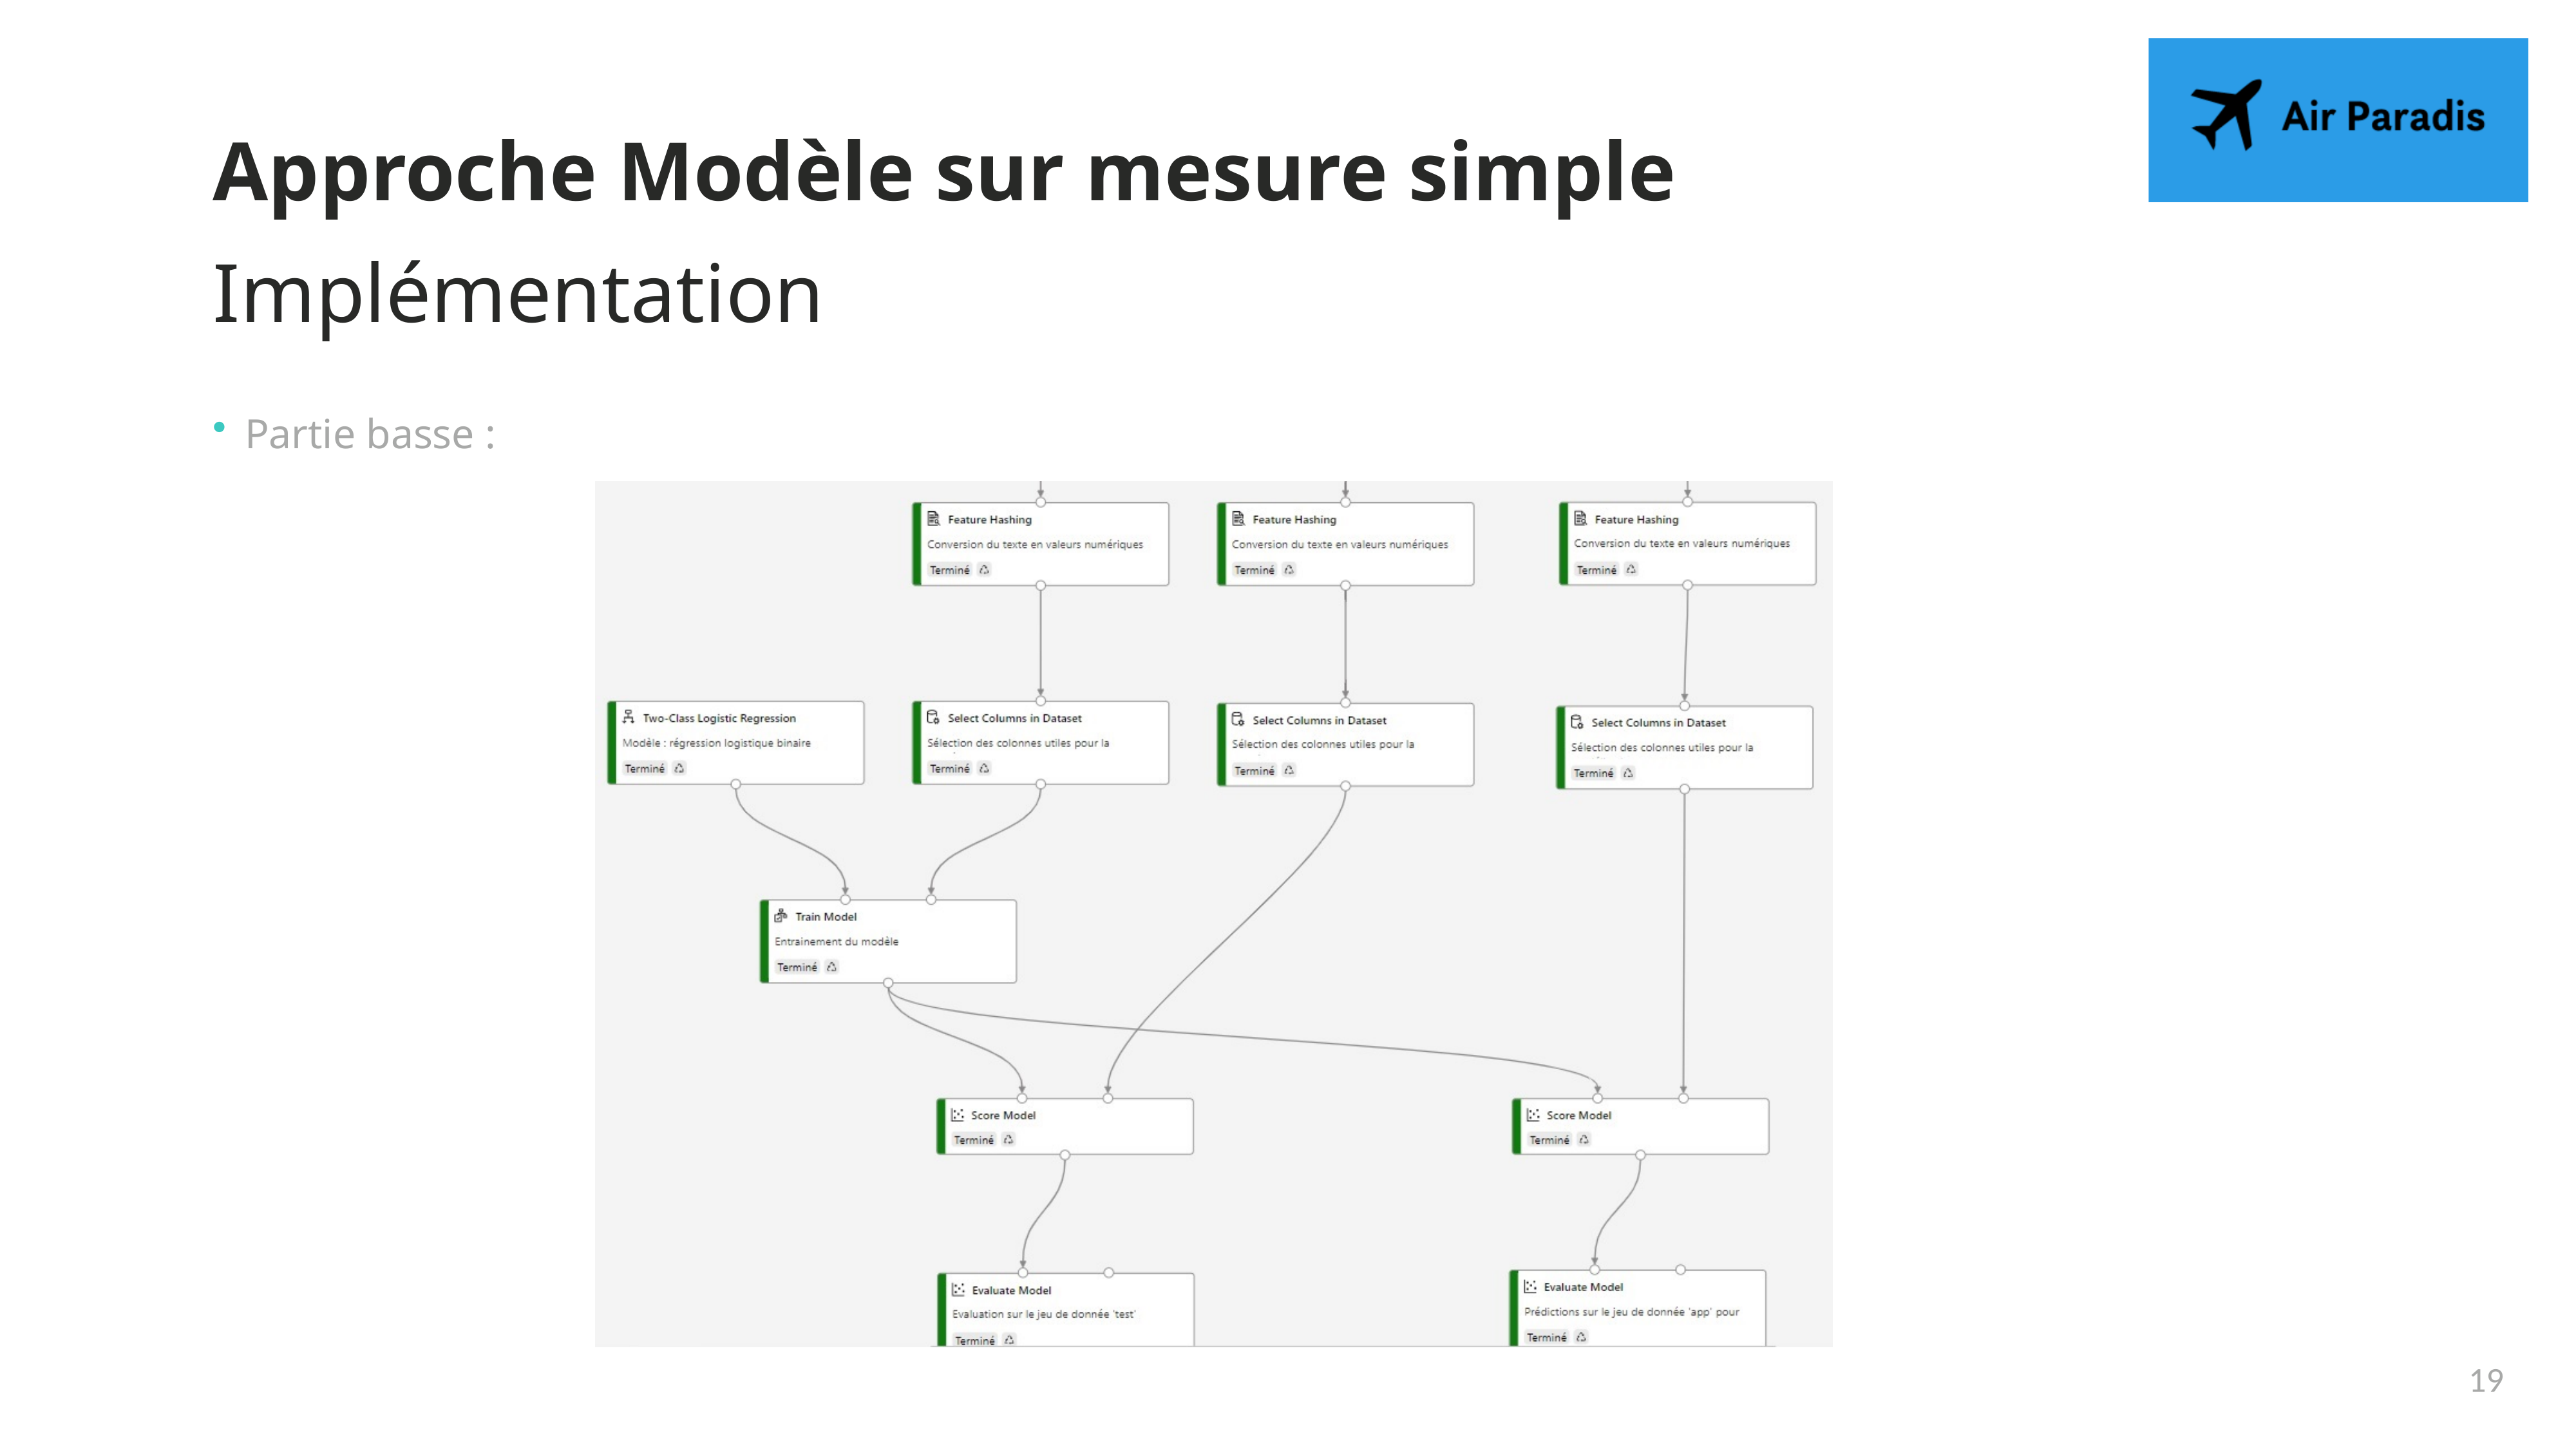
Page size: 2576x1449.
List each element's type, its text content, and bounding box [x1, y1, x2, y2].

picture [2147, 37, 2529, 202]
slide_number 19 [2443, 1346, 2530, 1410]
text_box Partie basse : [203, 398, 1961, 563]
text_box Implémentation [203, 232, 2000, 348]
text_box Approche Modèle sur mesure simple [203, 110, 2328, 227]
picture [595, 480, 1833, 1348]
